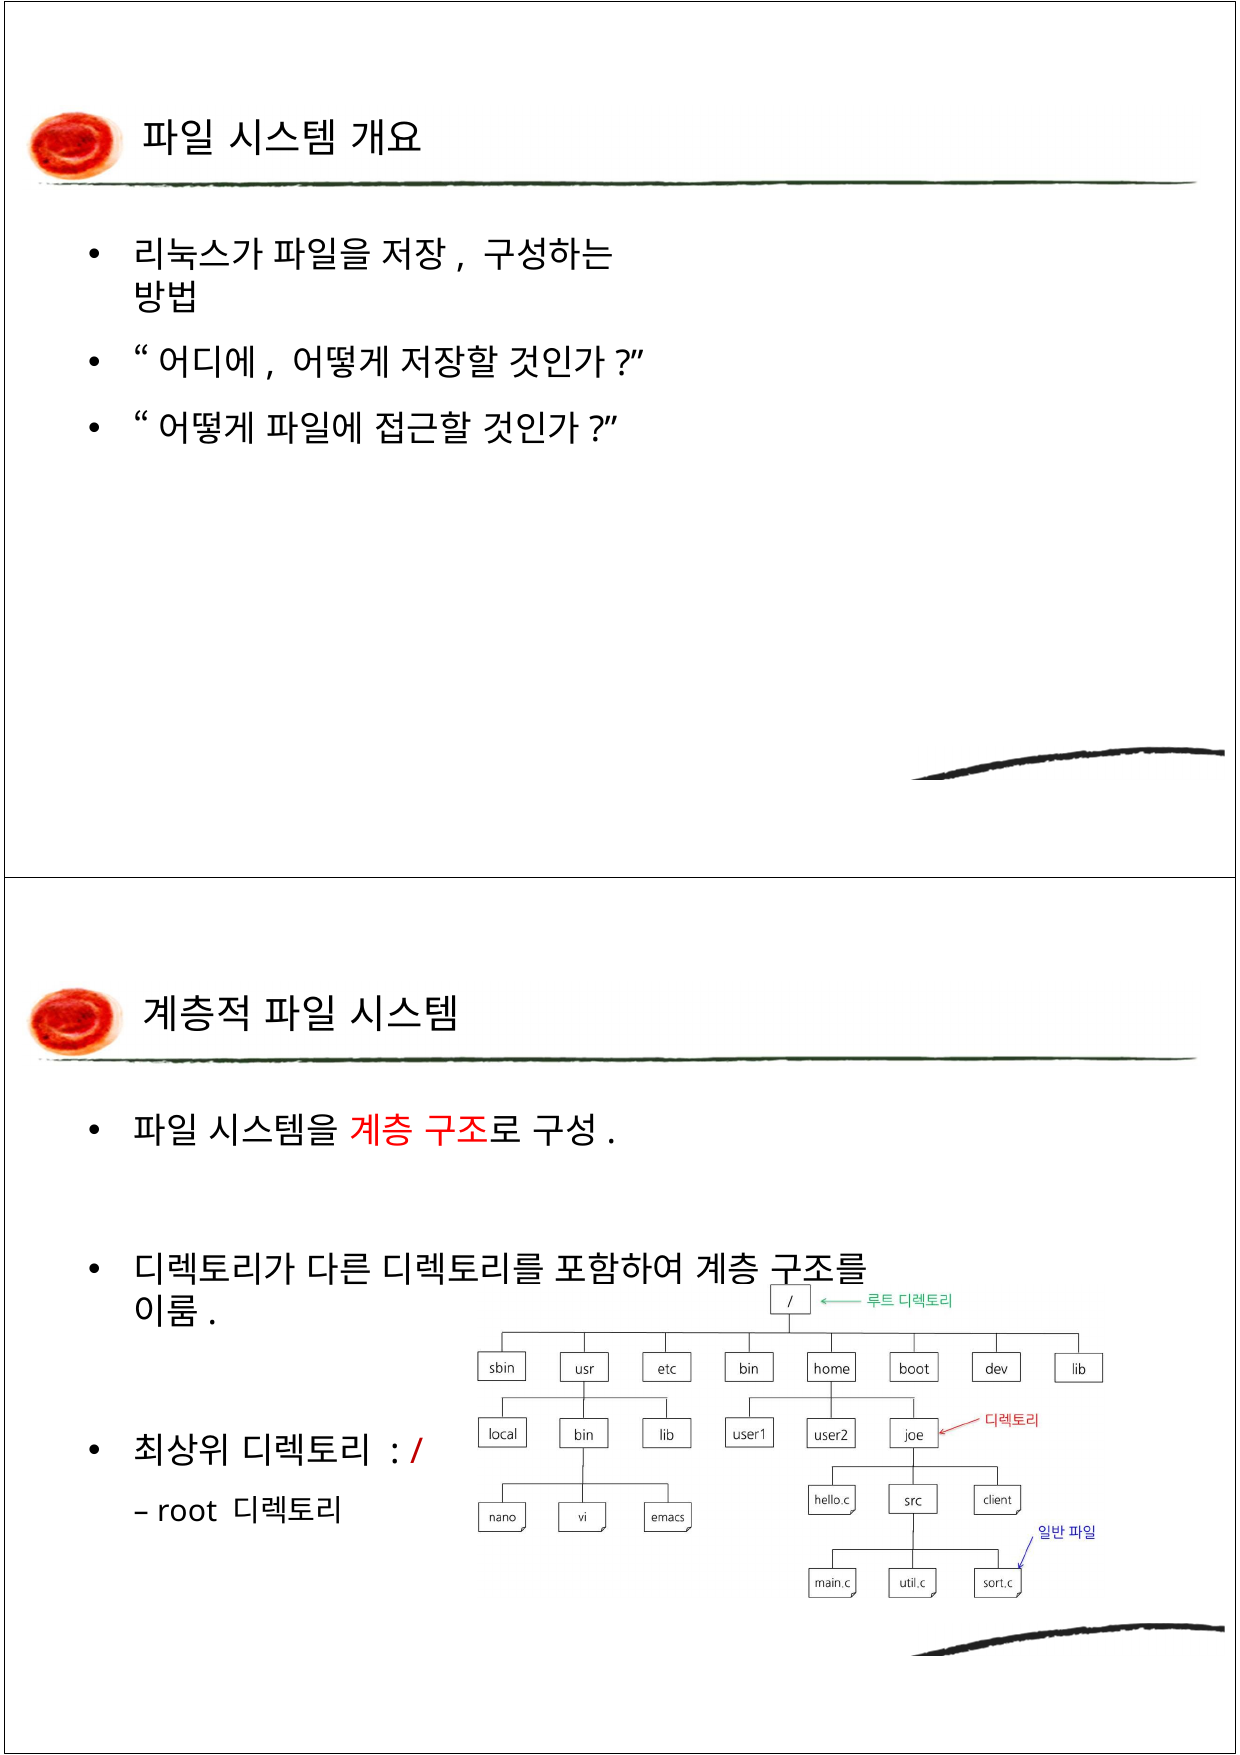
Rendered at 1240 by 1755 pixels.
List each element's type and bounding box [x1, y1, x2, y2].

text_box [4, 1, 1236, 877]
text_box [4, 877, 1236, 1753]
